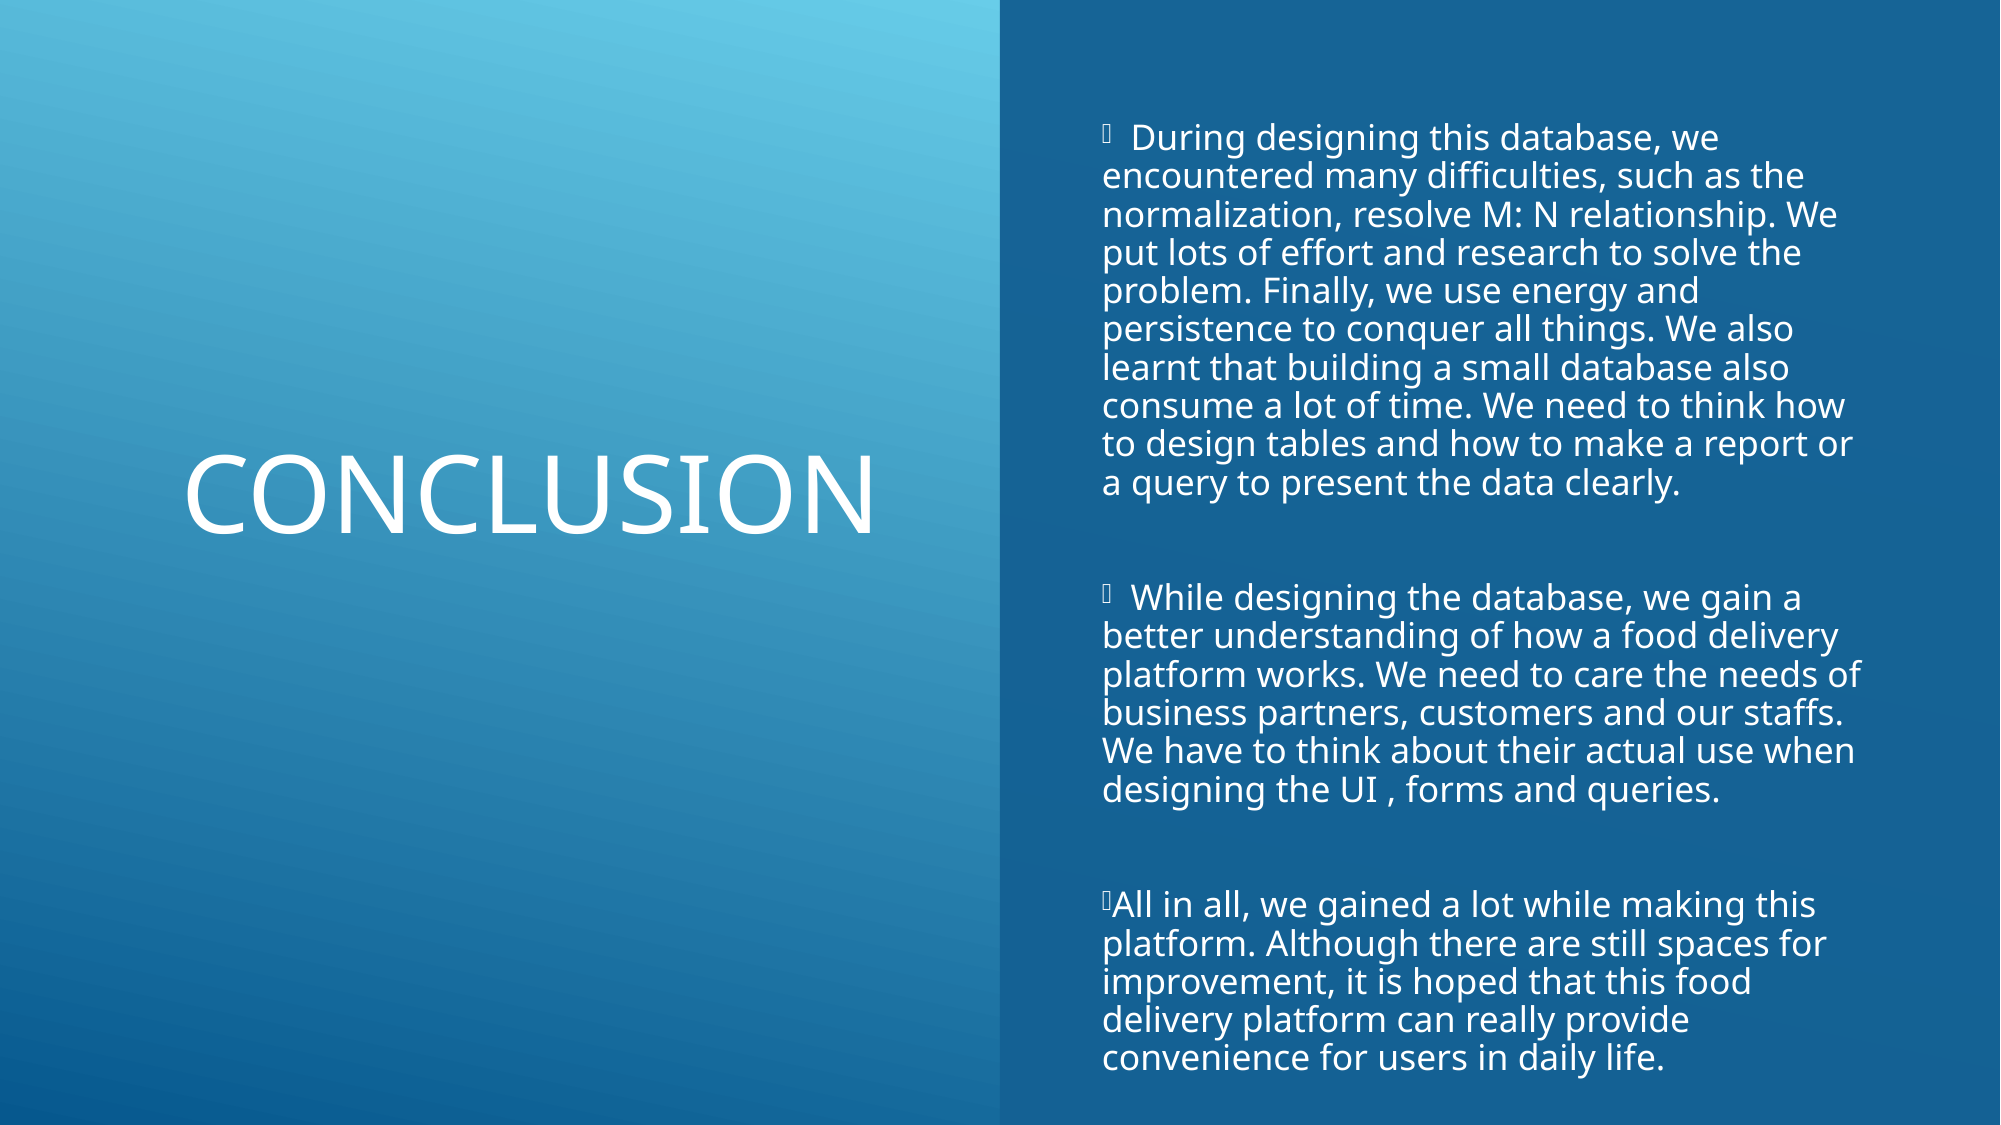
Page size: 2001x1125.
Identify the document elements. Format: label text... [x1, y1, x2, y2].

text_box CONCLUSION [105, 112, 896, 868]
text_box During designing this database, we encountered many difficulties, such as the normalization, resolve M: N relationship. We put lots of effort and research to solve the problem. Finally, we use energy and persistence to conquer all things. We also learnt that building a small database also consume a lot of time. We need to think how to design tables and how to make a report or a query to present the data clearly. While designing the database, we gain a better understanding of how a food delivery platform works. We need to care the needs of business partners, customers and our staffs. We have to think about their actual use when designing the UI , forms and queries. All in all, we gained a lot while making this platform. Although there are still spaces for improvement, it is hoped that this food delivery platform can really provide convenience for users in daily life. [1086, 112, 1895, 1088]
text_box [999, 0, 2000, 1125]
text_box [0, 0, 999, 1125]
